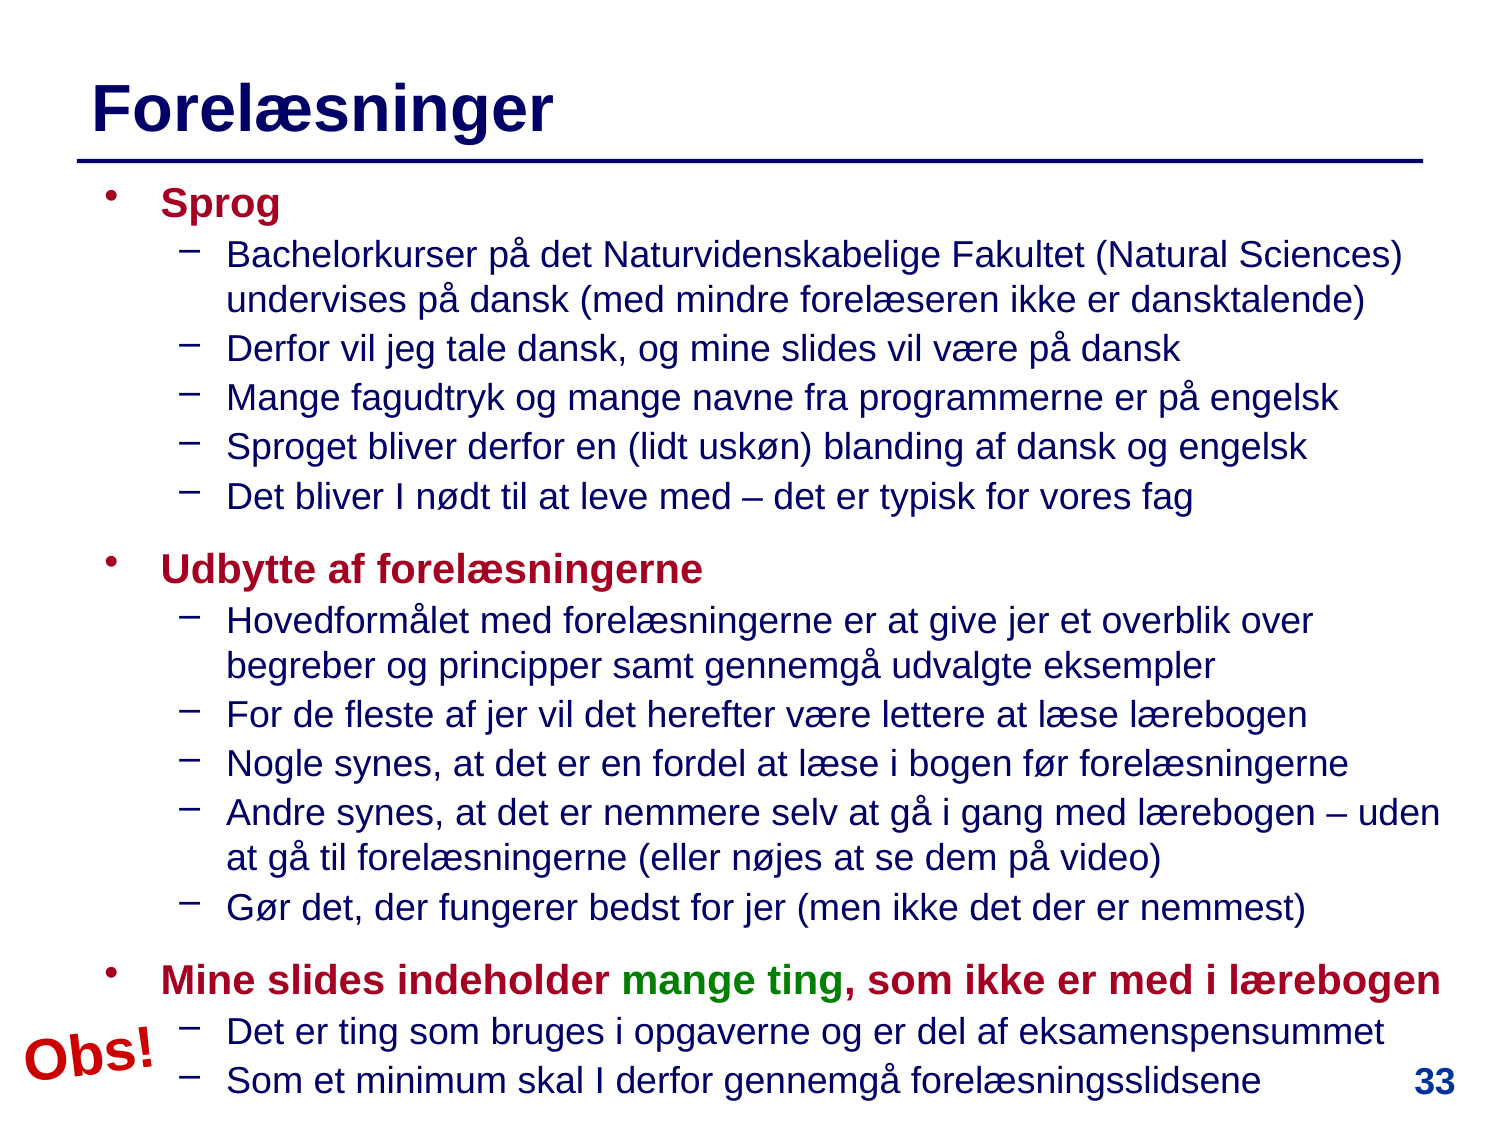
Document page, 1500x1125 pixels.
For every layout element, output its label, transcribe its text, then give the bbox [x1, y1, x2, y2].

text_box Obs! [0, 997, 186, 1105]
slide_number 33 [1399, 1050, 1500, 1125]
title Forelæsninger [76, 54, 1424, 155]
text_box Sprog Bachelorkurser på det Naturvidenskabelige Fakultet (Natural Sciences) undervises på dansk (med mindre forelæseren ikke er dansktalende) Derfor vil jeg tale dansk, og mine slides vil være på dansk Mange fagudtryk og mange navne fra programmerne er på engelsk Sproget bliver derfor en (lidt uskøn) blanding af dansk og engelsk Det bliver I nødt til at leve med – det er typisk for vores fag Udbytte af forelæsningerne Hovedformålet med forelæsningerne er at give jer et overblik over begreber og principper samt gennemgå udvalgte eksempler For de fleste af jer vil det herefter være lettere at læse lærebogen Nogle synes, at det er en fordel at læse i bogen før forelæsningerne Andre synes, at det er nemmere selv at gå i gang med lærebogen – uden at gå til forelæsningerne (eller nøjes at se dem på video) Gør det, der fungerer bedst for jer (men ikke det der er nemmest) Mine slides indeholder mange ting, som ikke er med i lærebogen Det er ting som bruges i opgaverne og er del af eksamenspensummet Som et minimum skal I derfor gennemgå forelæsningsslidsene [89, 168, 1483, 1059]
